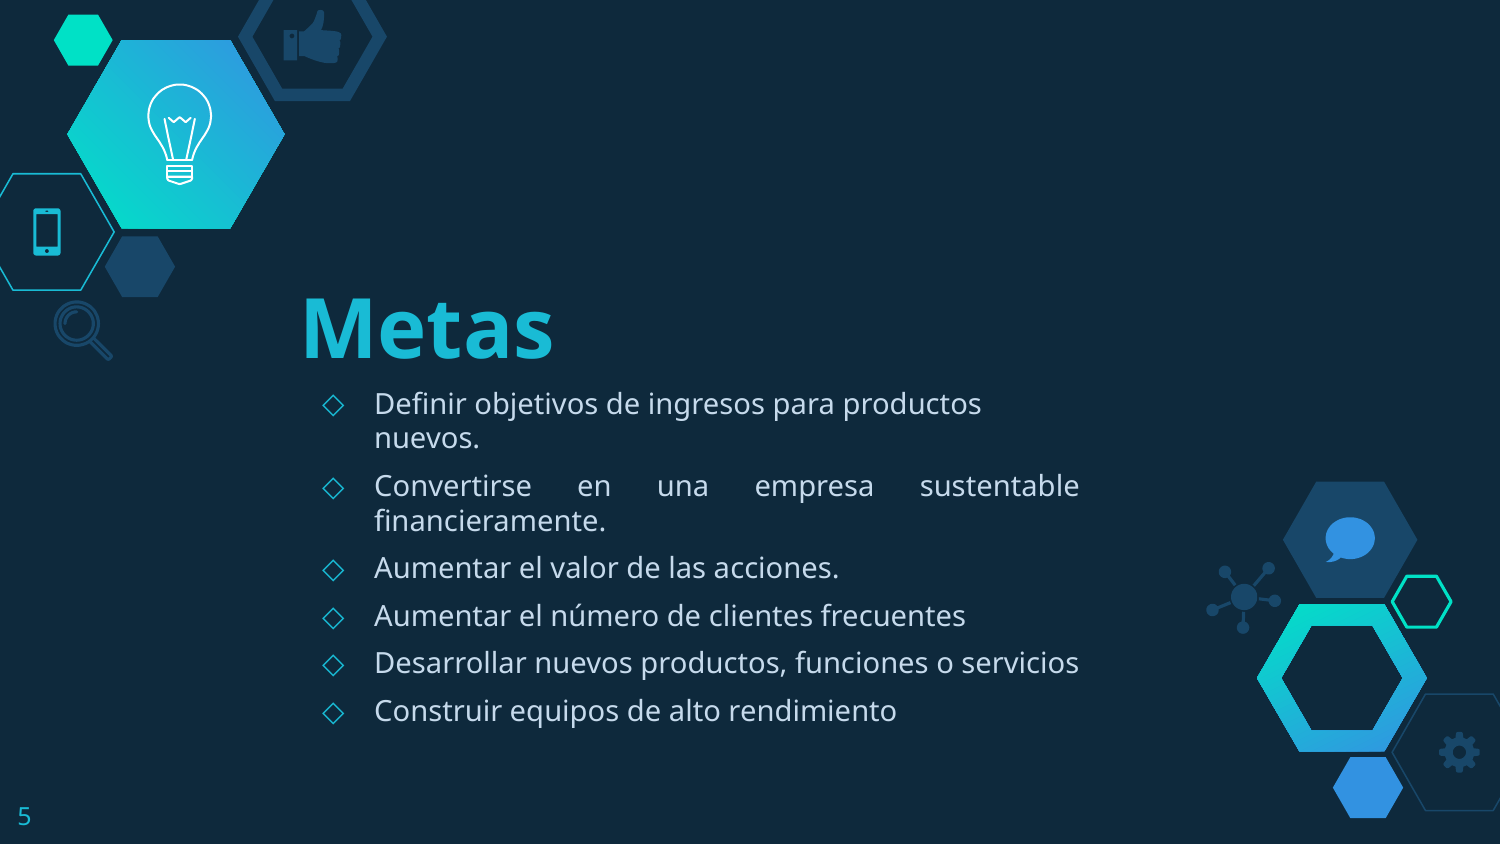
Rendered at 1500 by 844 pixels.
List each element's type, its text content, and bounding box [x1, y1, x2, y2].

slide_number 5 [2, 785, 93, 844]
title Metas [284, 284, 1096, 369]
list Definir objetivos de ingresos para productos nuevos. Convertirse en una empresa sustentable financieramente. Aumentar el valor de las acciones. Aumentar el número de clientes frecuentes Desarrollar nuevos productos, funciones o servicios Construir equipos de alto rendimiento [284, 369, 1096, 643]
